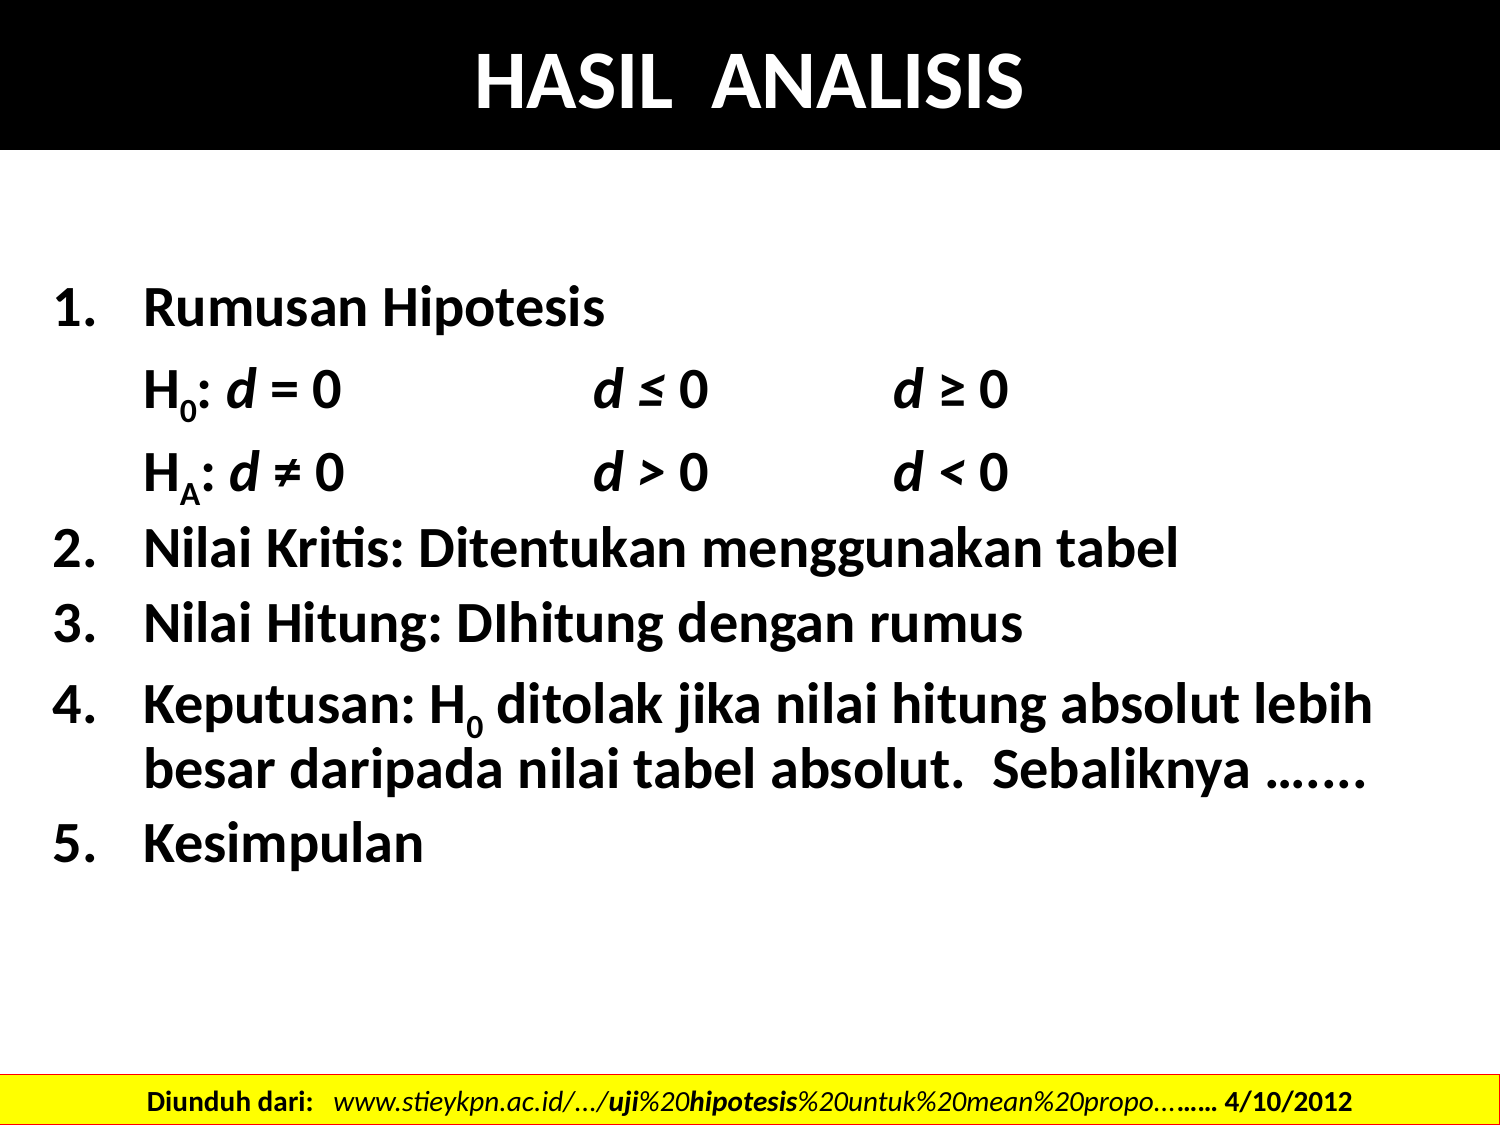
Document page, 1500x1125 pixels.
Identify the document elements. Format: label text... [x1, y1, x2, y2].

text_box Diunduh dari: www.stieykpn.ac.id/.../uji%20hipotesis%20untuk%20mean%20propo...…… 4/10/2012 [0, 1074, 1500, 1125]
list Rumusan Hipotesis H0: d = 0 d ≤ 0 d ≥ 0 HA: d ≠ 0 d > 0 d < 0 Nilai Kritis: Ditentukan menggunakan tabel Nilai Hitung: DIhitung dengan rumus Keputusan: H0 ditolak jika nilai hitung absolut lebih besar daripada nilai tabel absolut. Sebaliknya ….... Kesimpulan [37, 187, 1450, 888]
title HASIL ANALISIS [0, 0, 1500, 150]
